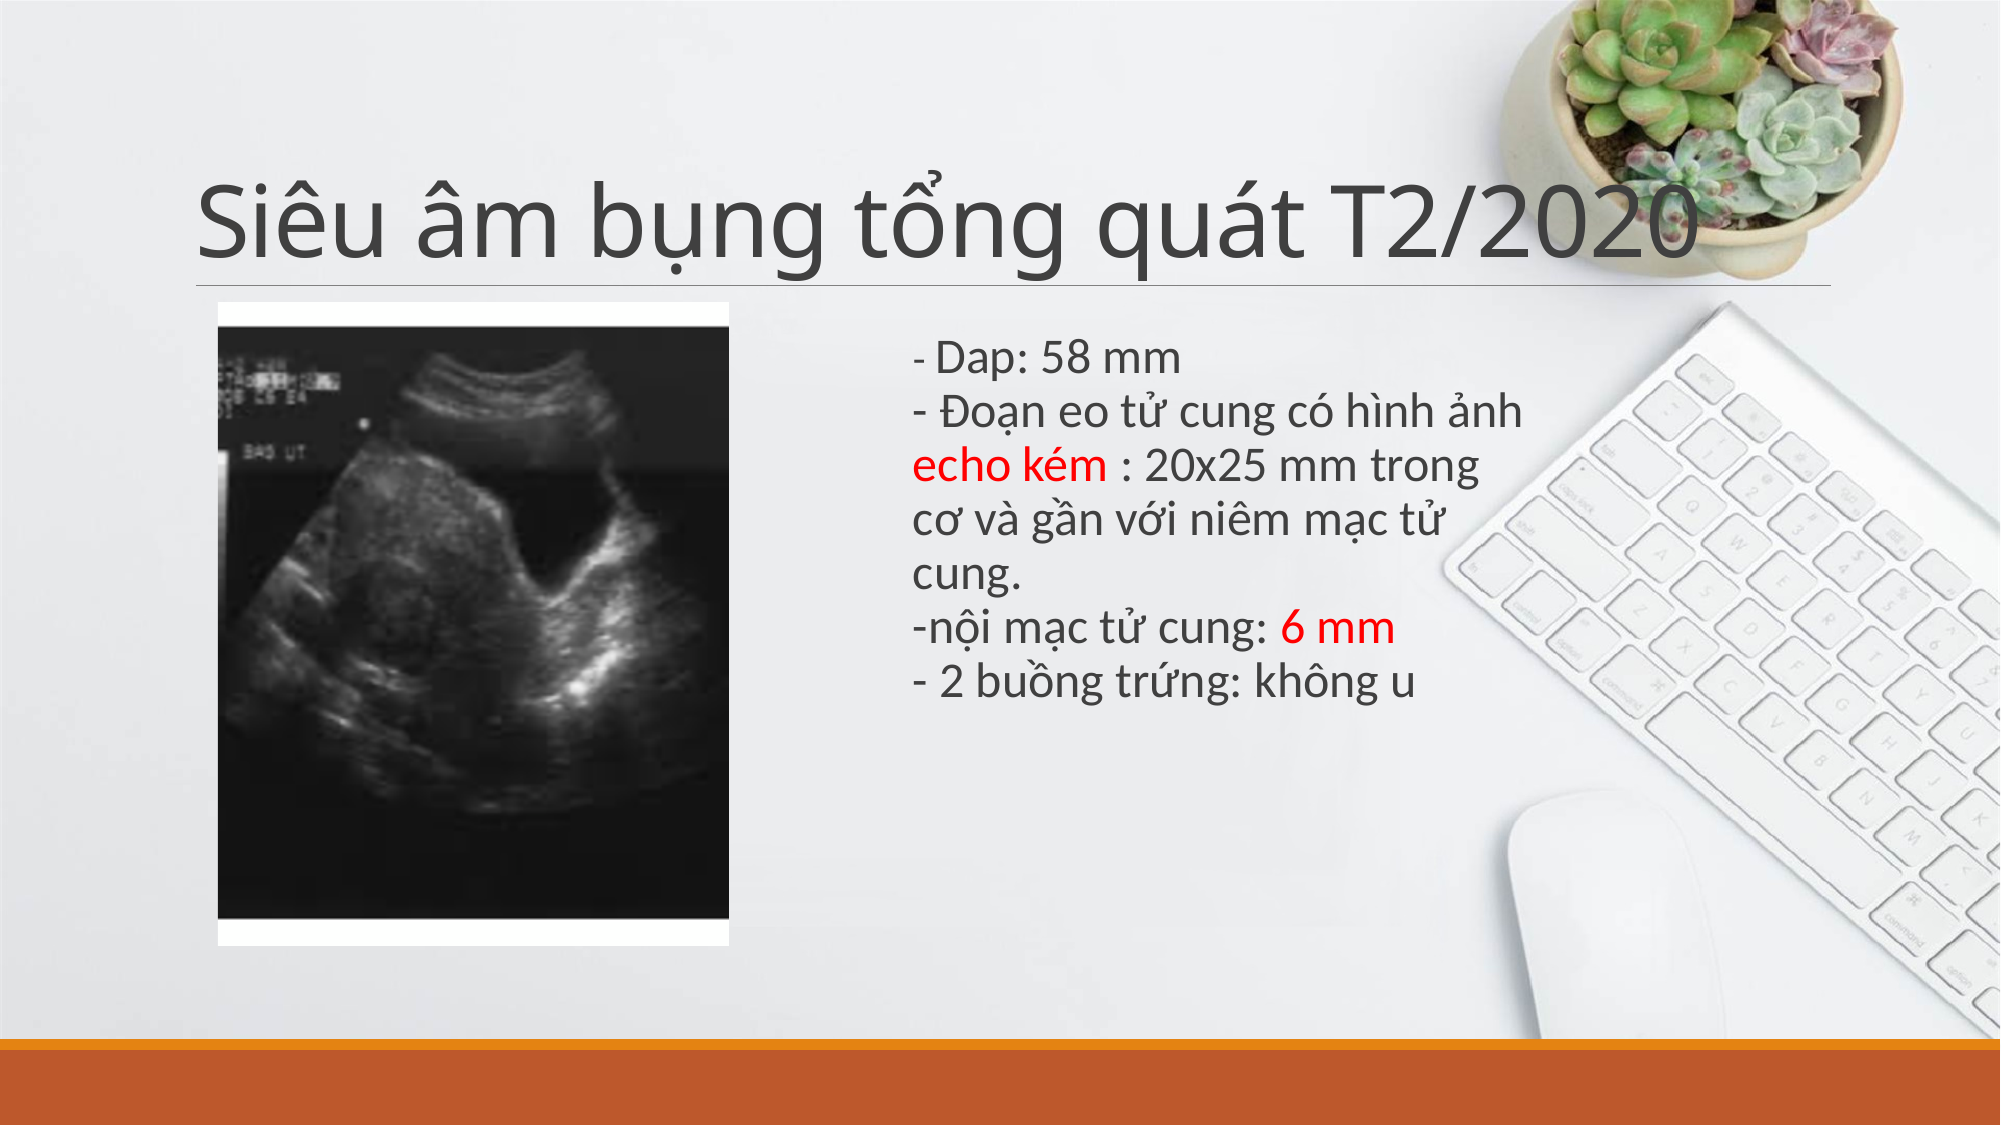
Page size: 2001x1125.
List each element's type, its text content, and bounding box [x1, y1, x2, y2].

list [217, 302, 735, 947]
picture [0, 0, 2001, 1125]
list - Dap: 58 mm - Đoạn eo tử cung có hình ảnh echo kém : 20x25 mm trong cơ và gần với niêm mạc tử cung. -nội mạc tử cung: 6 mm - 2 buồng trứng: không u [897, 322, 1525, 983]
title Siêu âm bụng tổng quát T2/2020 [180, 47, 1830, 285]
